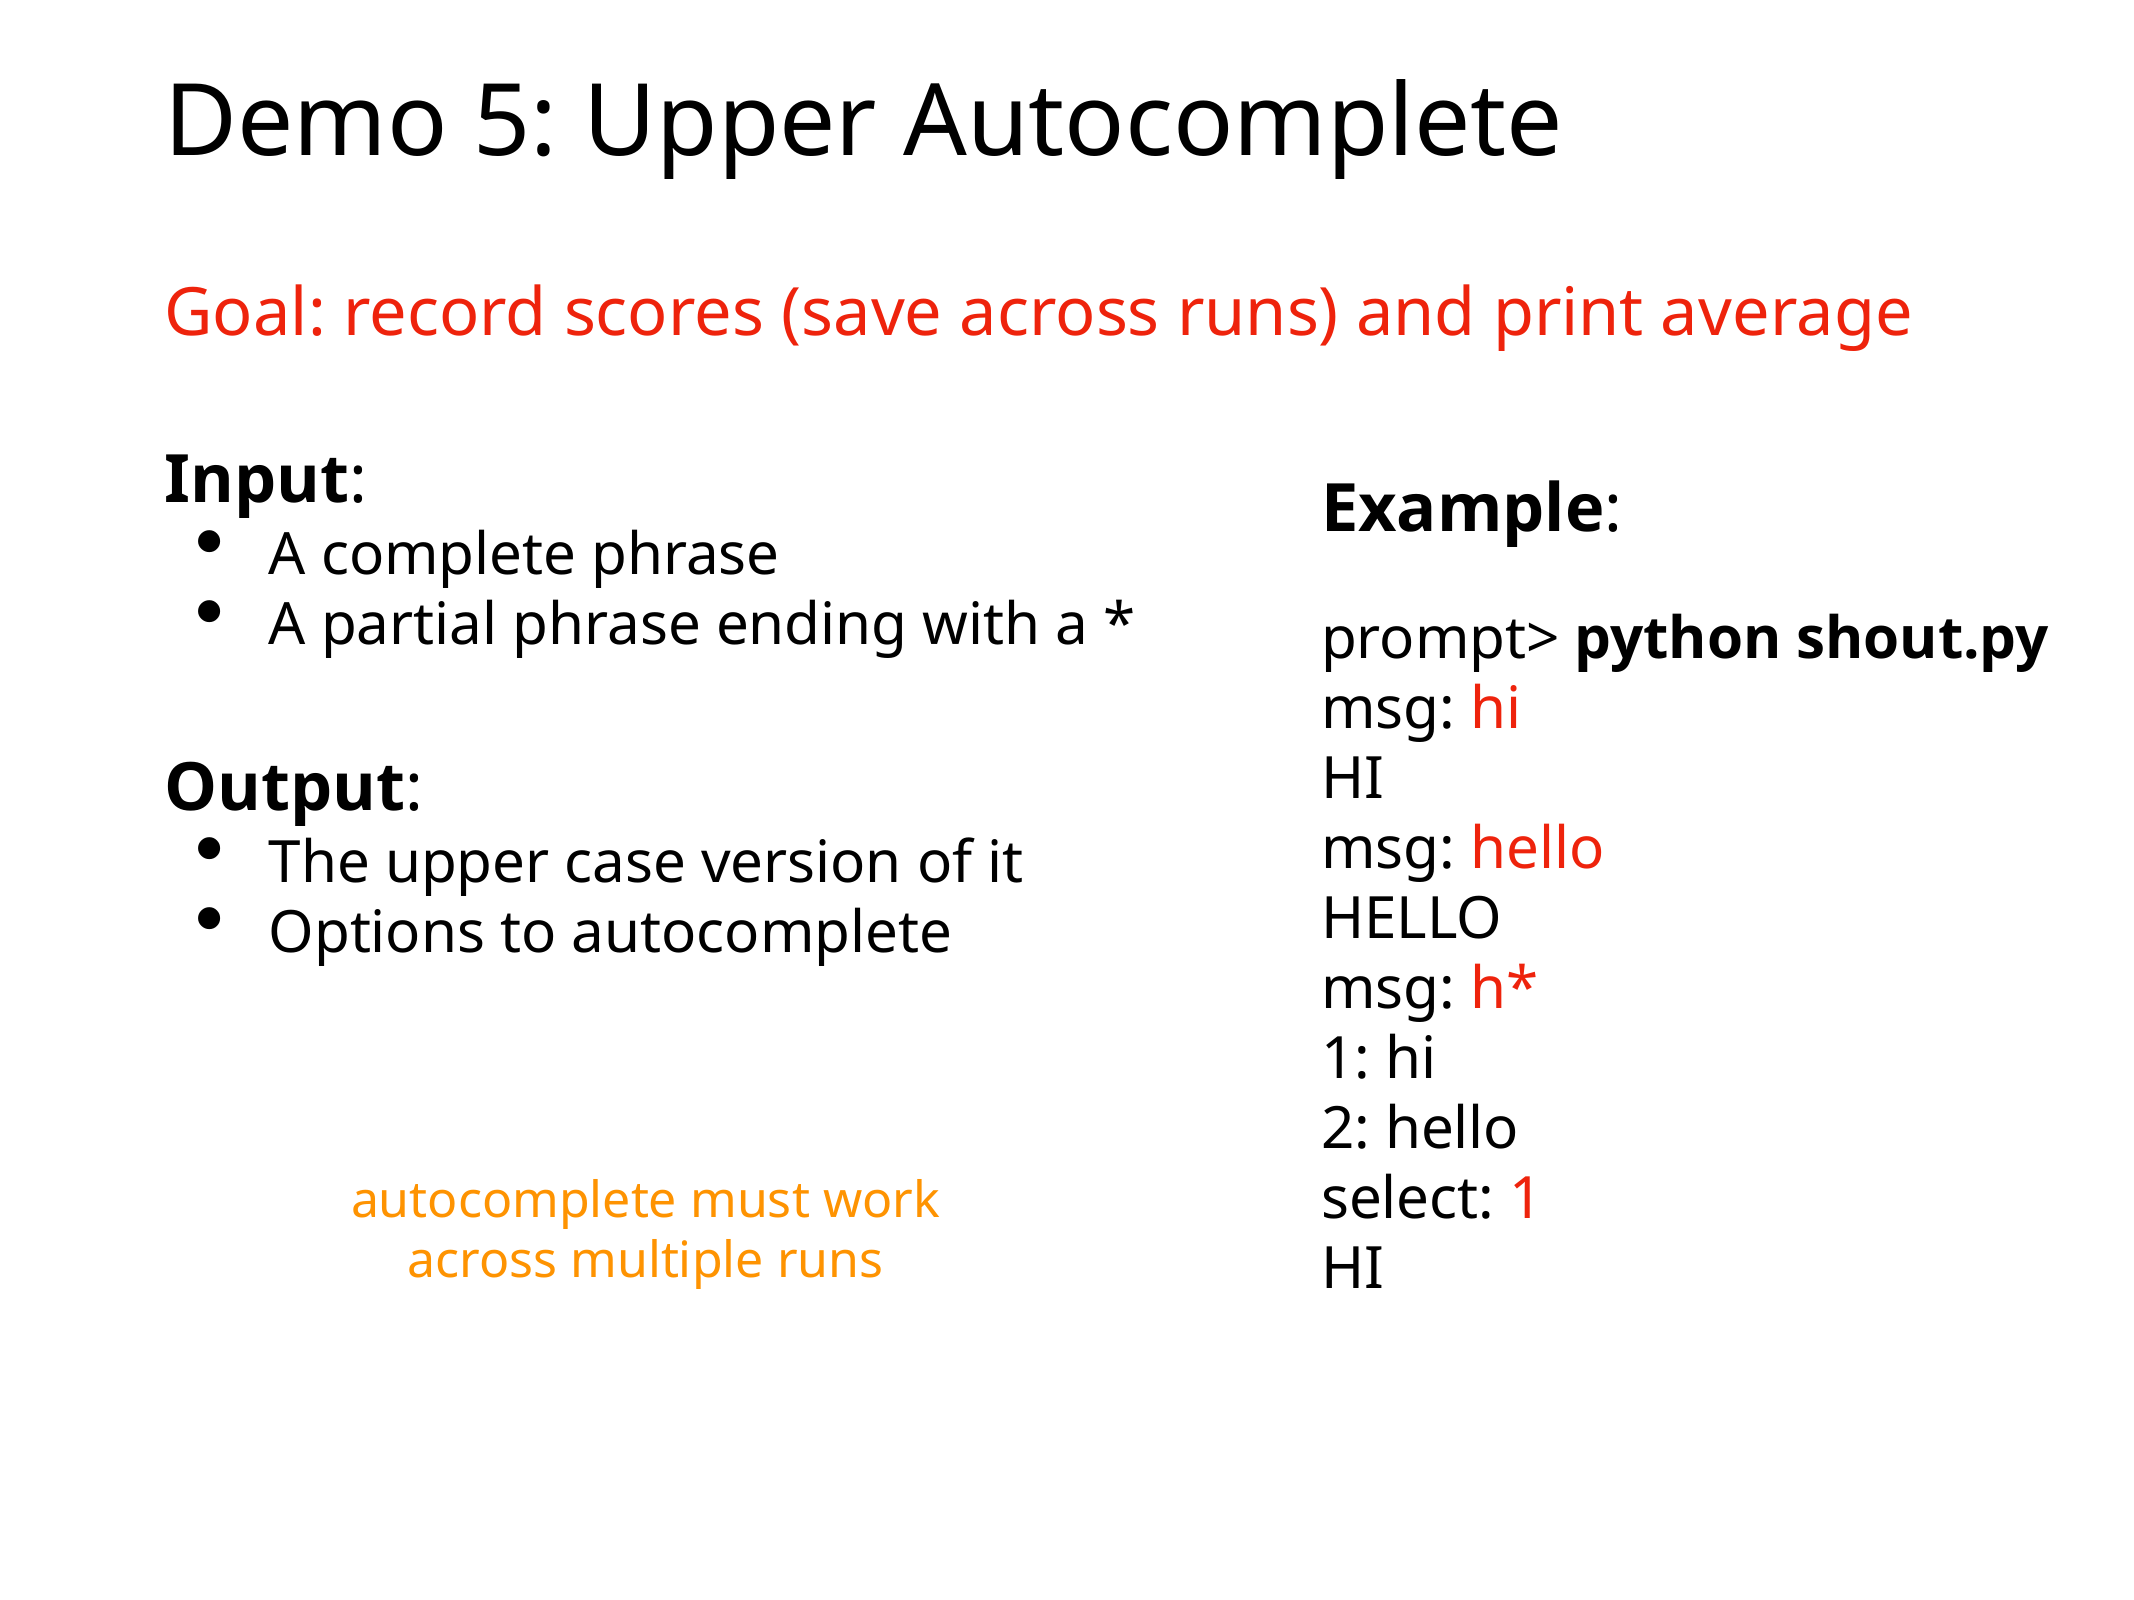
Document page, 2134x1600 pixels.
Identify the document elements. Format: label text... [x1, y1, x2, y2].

title Demo 5: Upper Autocomplete [155, 41, 1978, 191]
list Goal: record scores (save across runs) and print average Input: A complete phrase A partial phrase ending with a * Output: The upper case version of it Options to autocomplete [155, 259, 2050, 1060]
text_box Example: prompt> python shout.py msg: hi HI msg: hello HELLO msg: h* 1: hi 2: hello select: 1 HI [1312, 456, 2058, 1309]
text_box autocomplete must work across multiple runs [342, 1158, 949, 1296]
